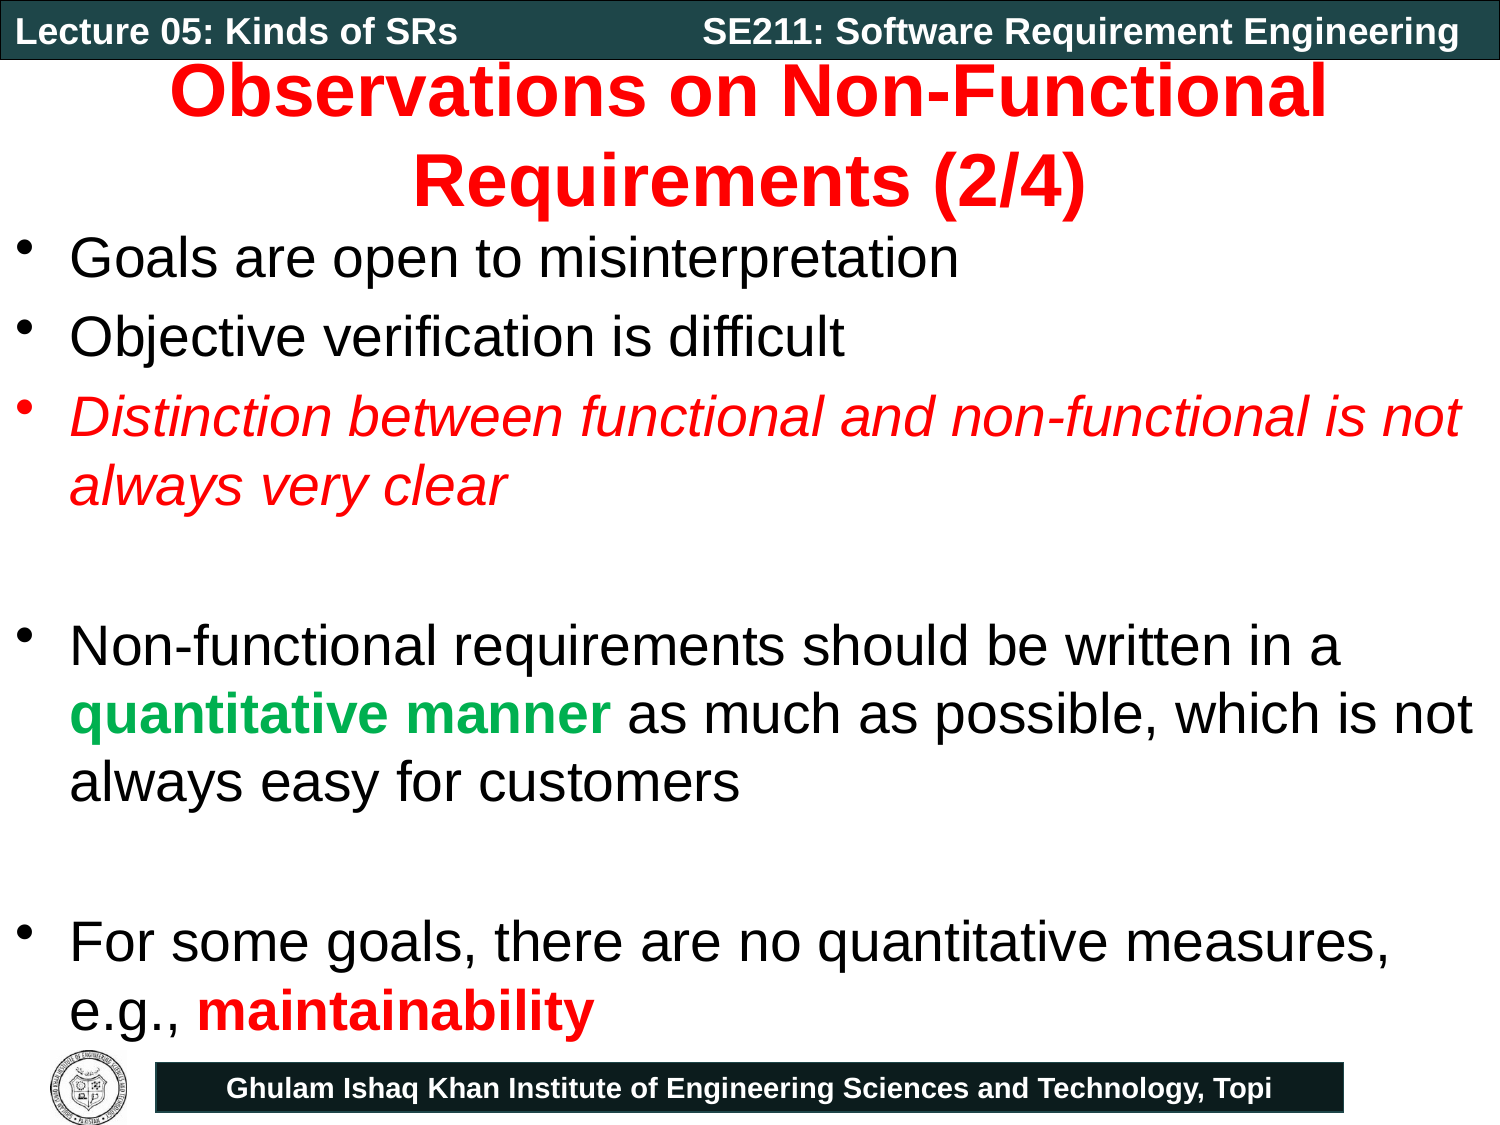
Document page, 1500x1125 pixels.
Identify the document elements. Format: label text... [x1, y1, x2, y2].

title Observations on Non-Functional Requirements (2/4) [0, 62, 1500, 200]
picture [50, 1050, 127, 1125]
list Goals are open to misinterpretation Objective verification is difficult Distinction between functional and non-functional is not always very clear Non-functional requirements should be written in a quantitative manner as much as possible, which is not always easy for customers For some goals, there are no quantitative measures, e.g., maintainability [0, 212, 1500, 1050]
